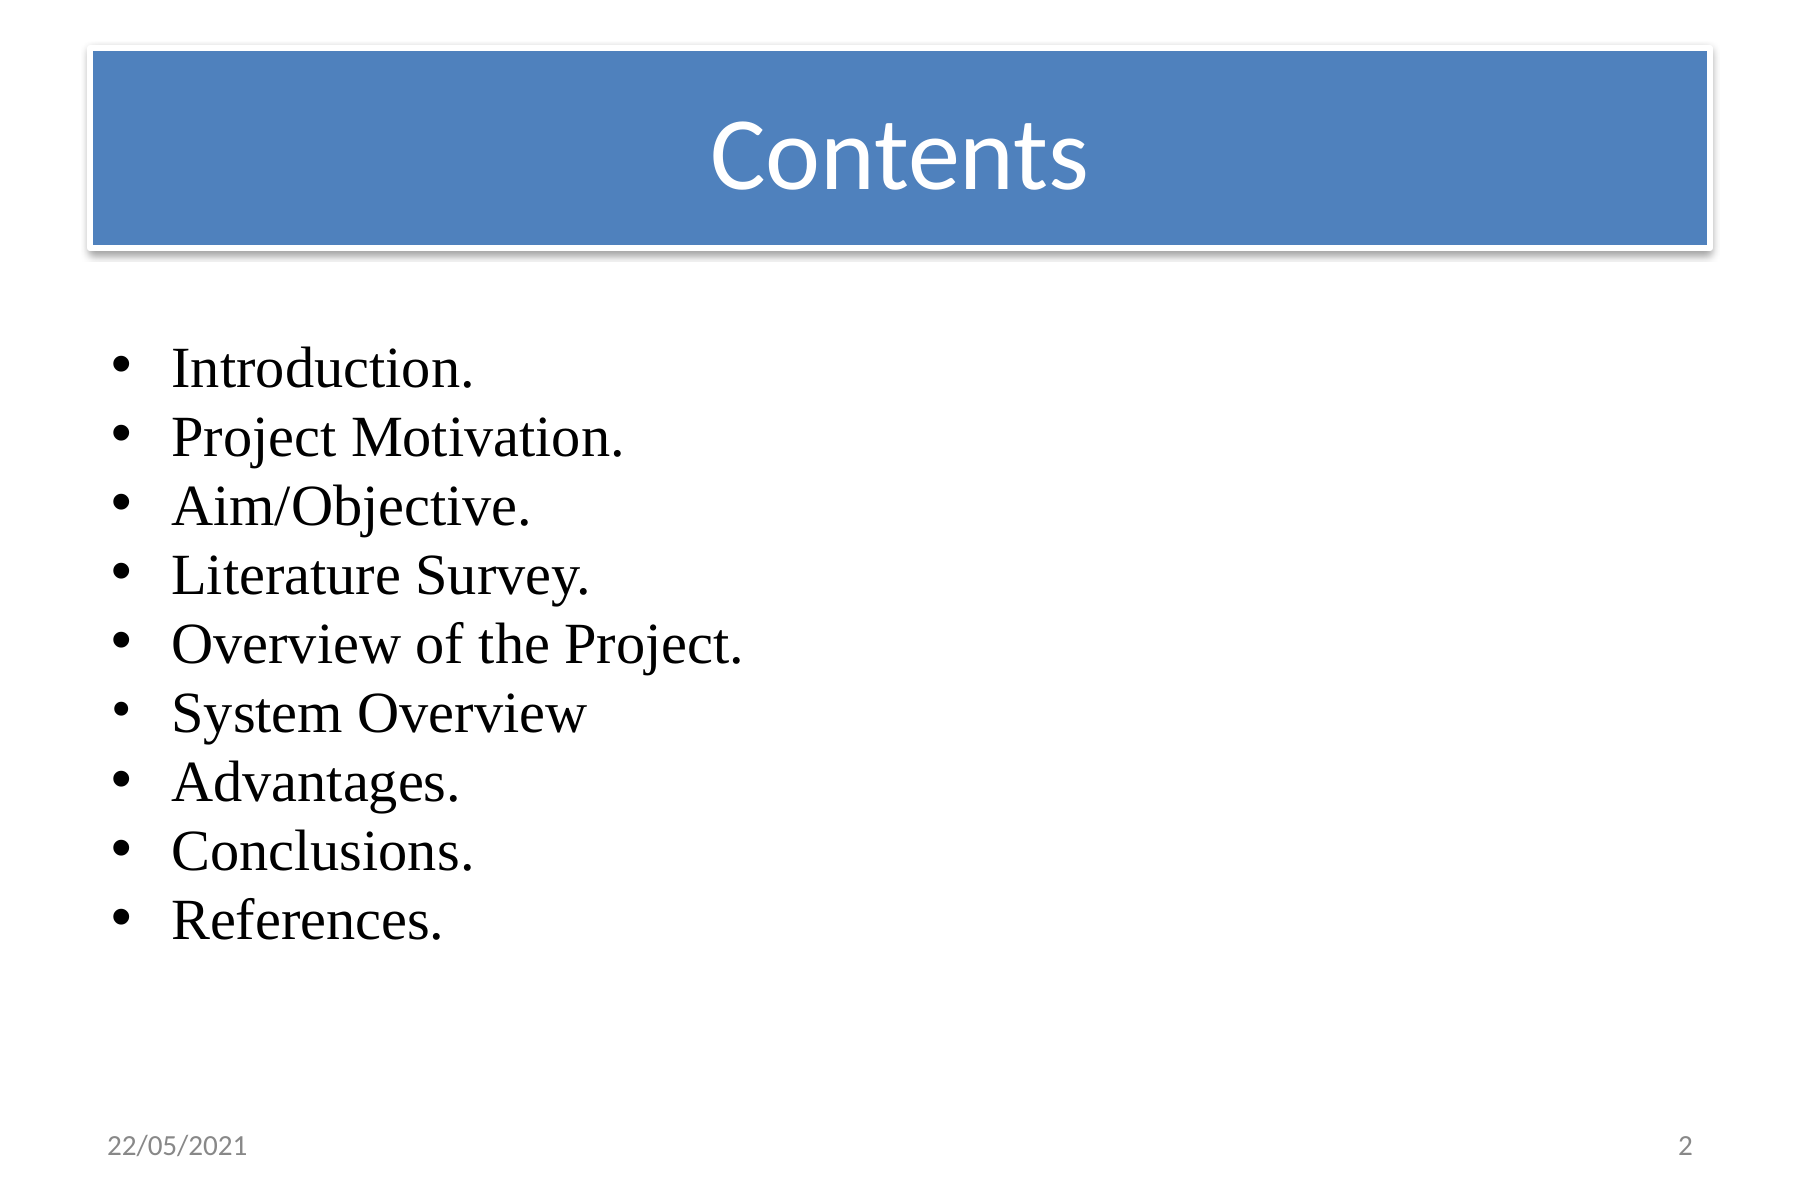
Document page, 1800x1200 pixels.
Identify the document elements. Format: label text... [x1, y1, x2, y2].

slide_number 2 [1290, 1112, 1710, 1177]
list Introduction. Project Motivation. Aim/Objective. Literature Survey. Overview of the Project. System Overview Advantages. Conclusions. References. [90, 333, 1710, 1125]
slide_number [90, 1112, 510, 1177]
title Contents [90, 48, 1710, 249]
